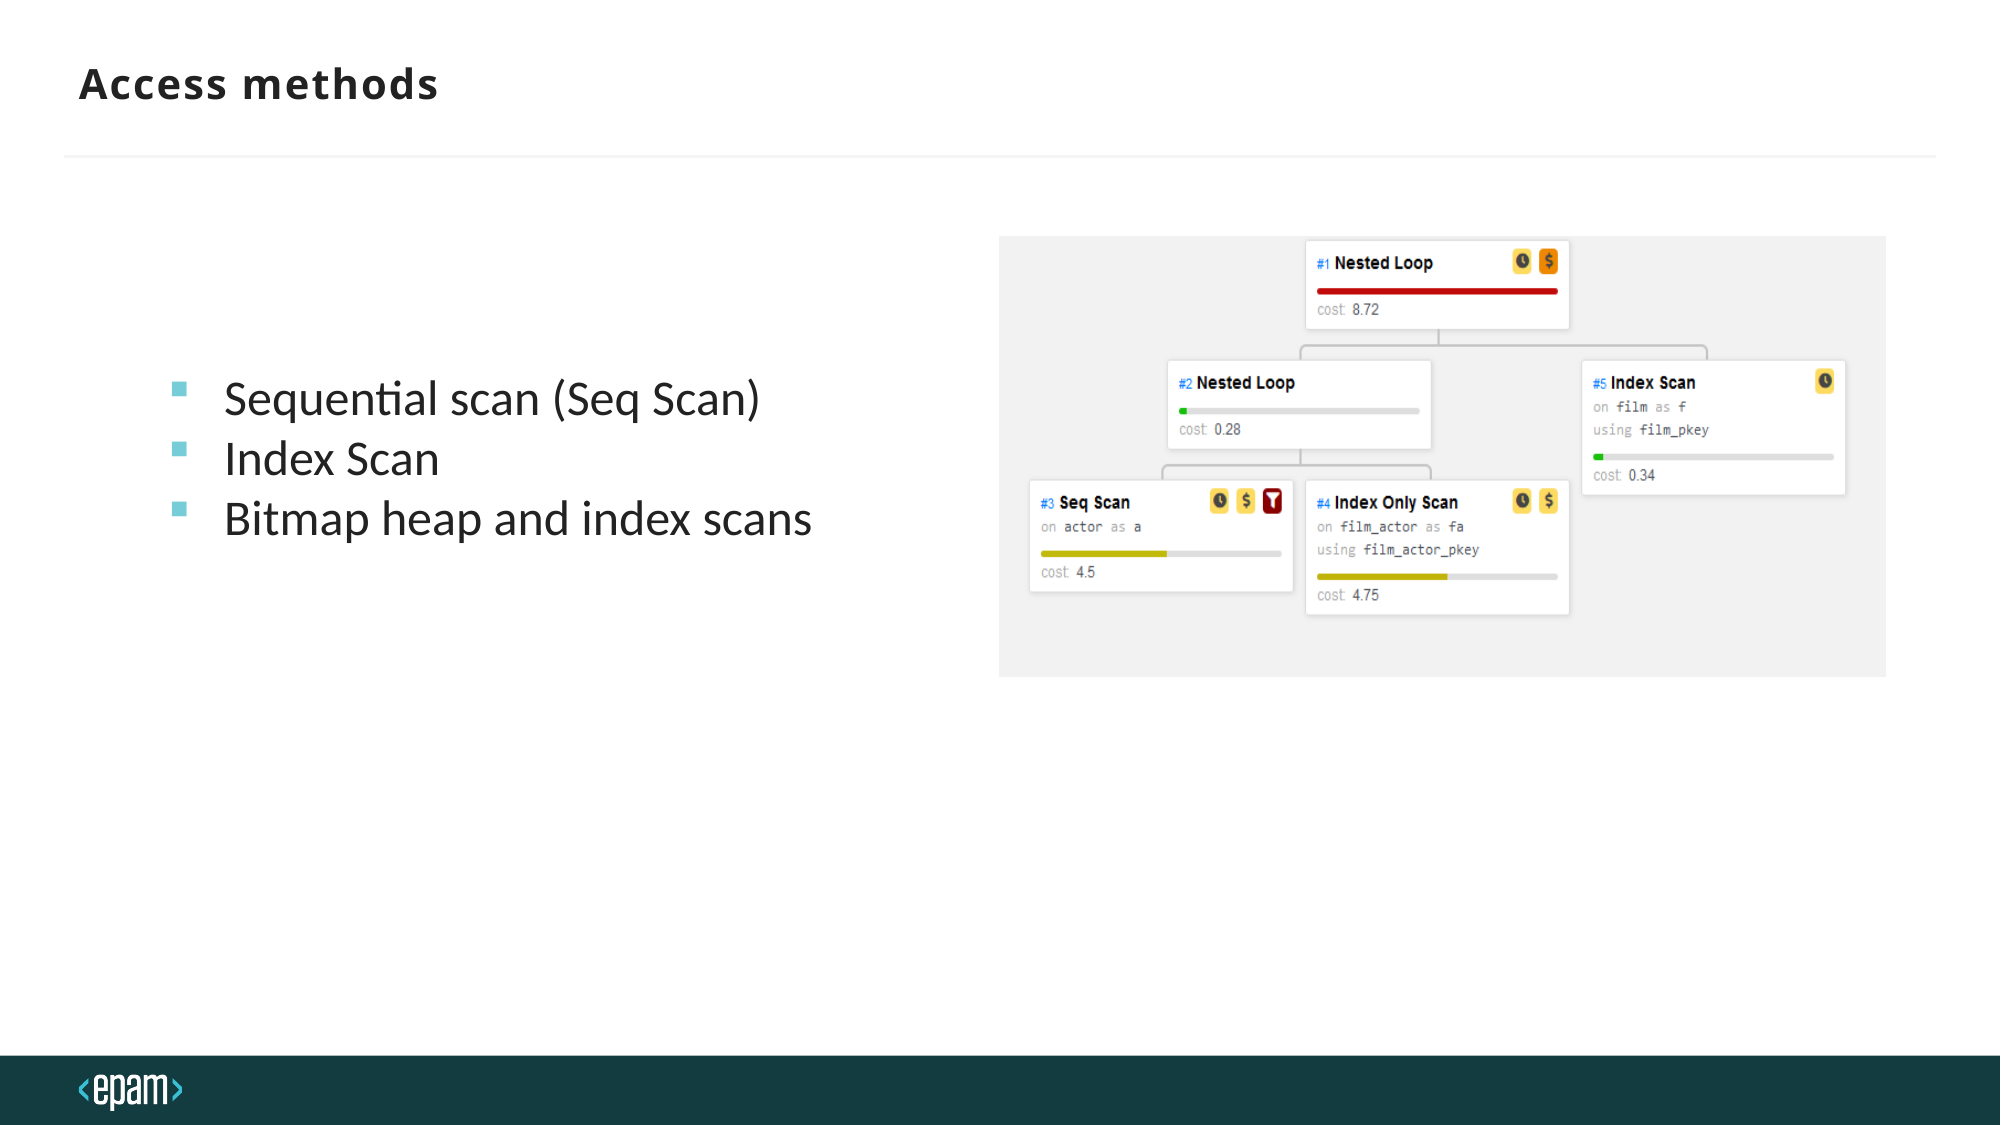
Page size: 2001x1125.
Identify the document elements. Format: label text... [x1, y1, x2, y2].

text_box Sequential scan (Seq Scan) Index Scan Bitmap heap and index scans [153, 358, 828, 553]
title Access methods [78, 50, 1922, 116]
picture [999, 236, 1886, 677]
